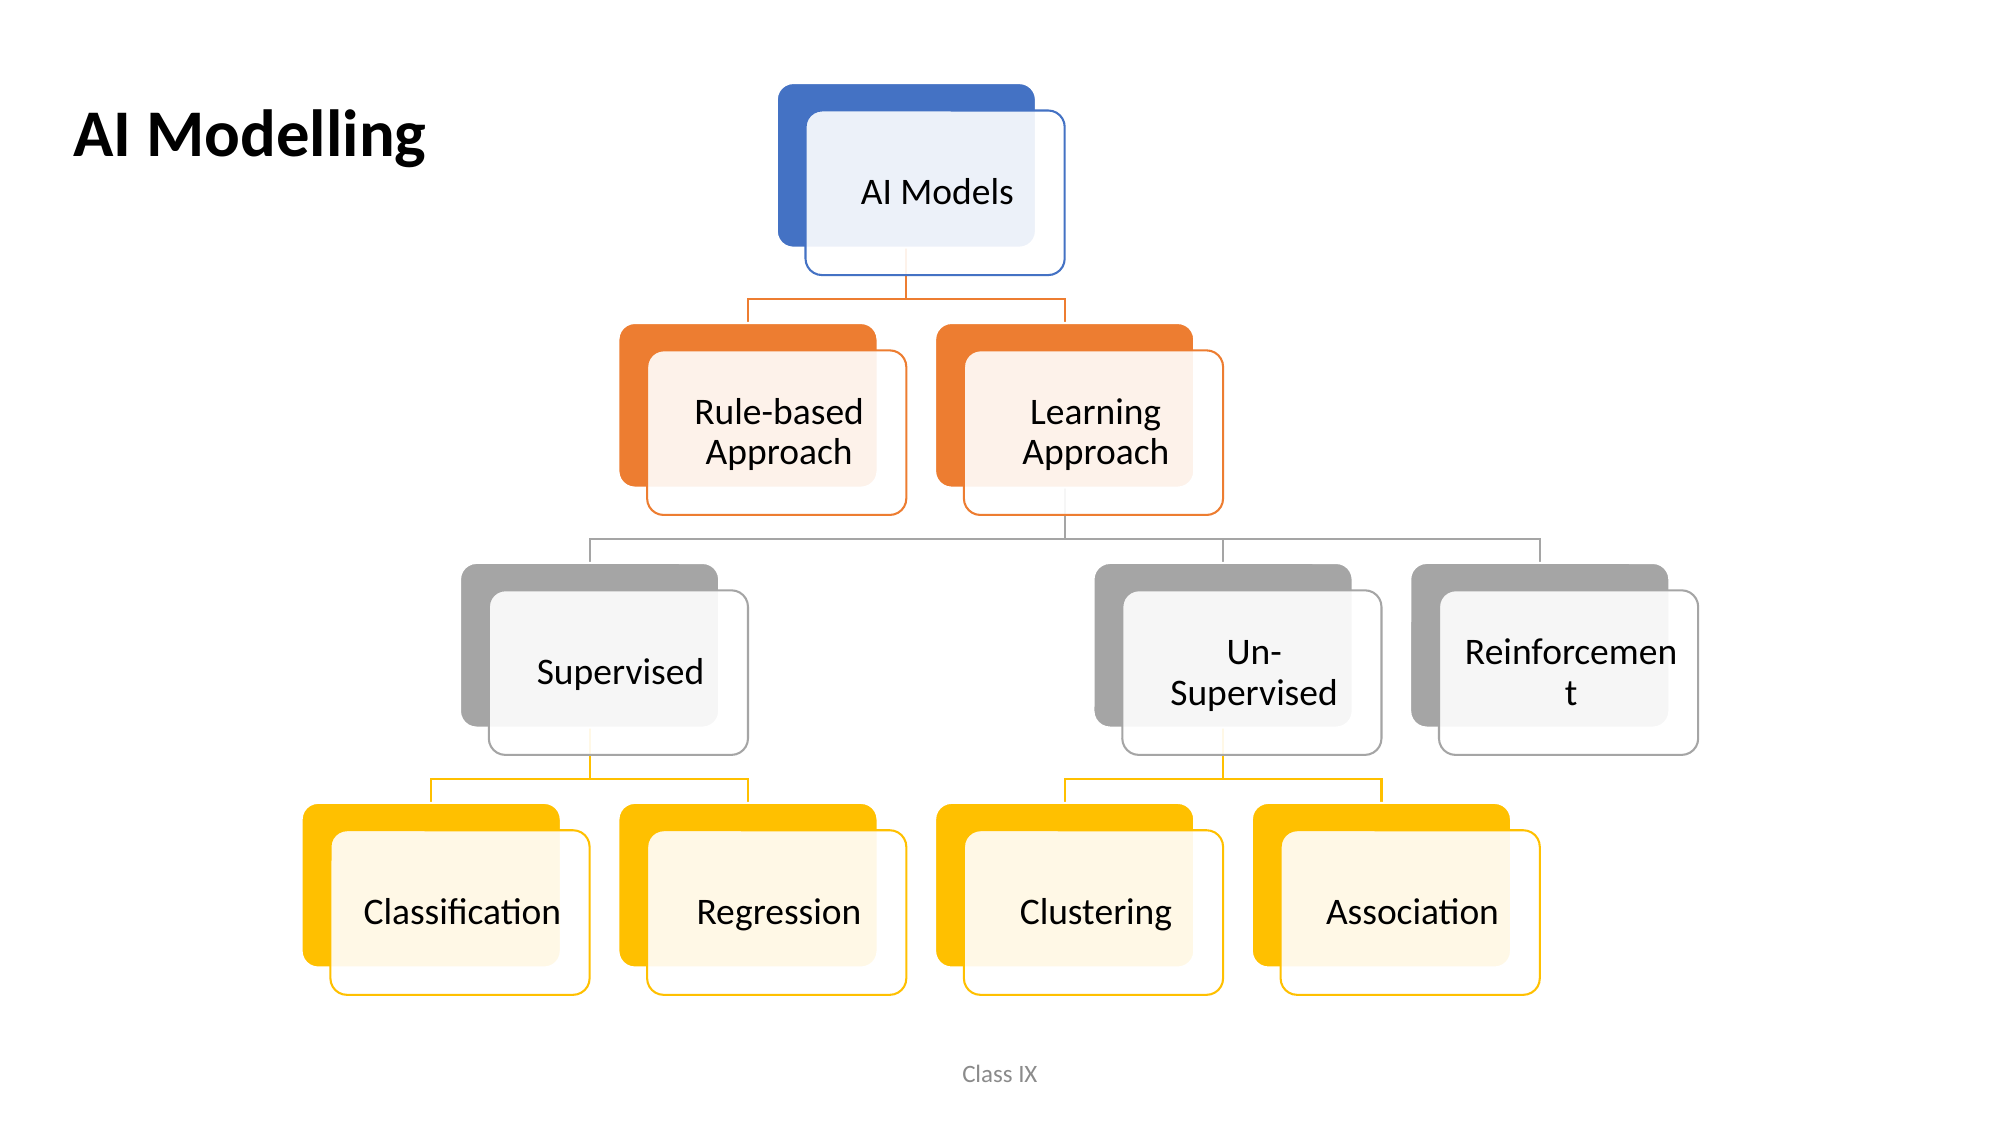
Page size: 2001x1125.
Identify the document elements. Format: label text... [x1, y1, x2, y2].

text_box AI Modelling [58, 82, 145, 178]
footer Class IX [662, 1042, 1338, 1103]
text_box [145, 82, 1855, 996]
